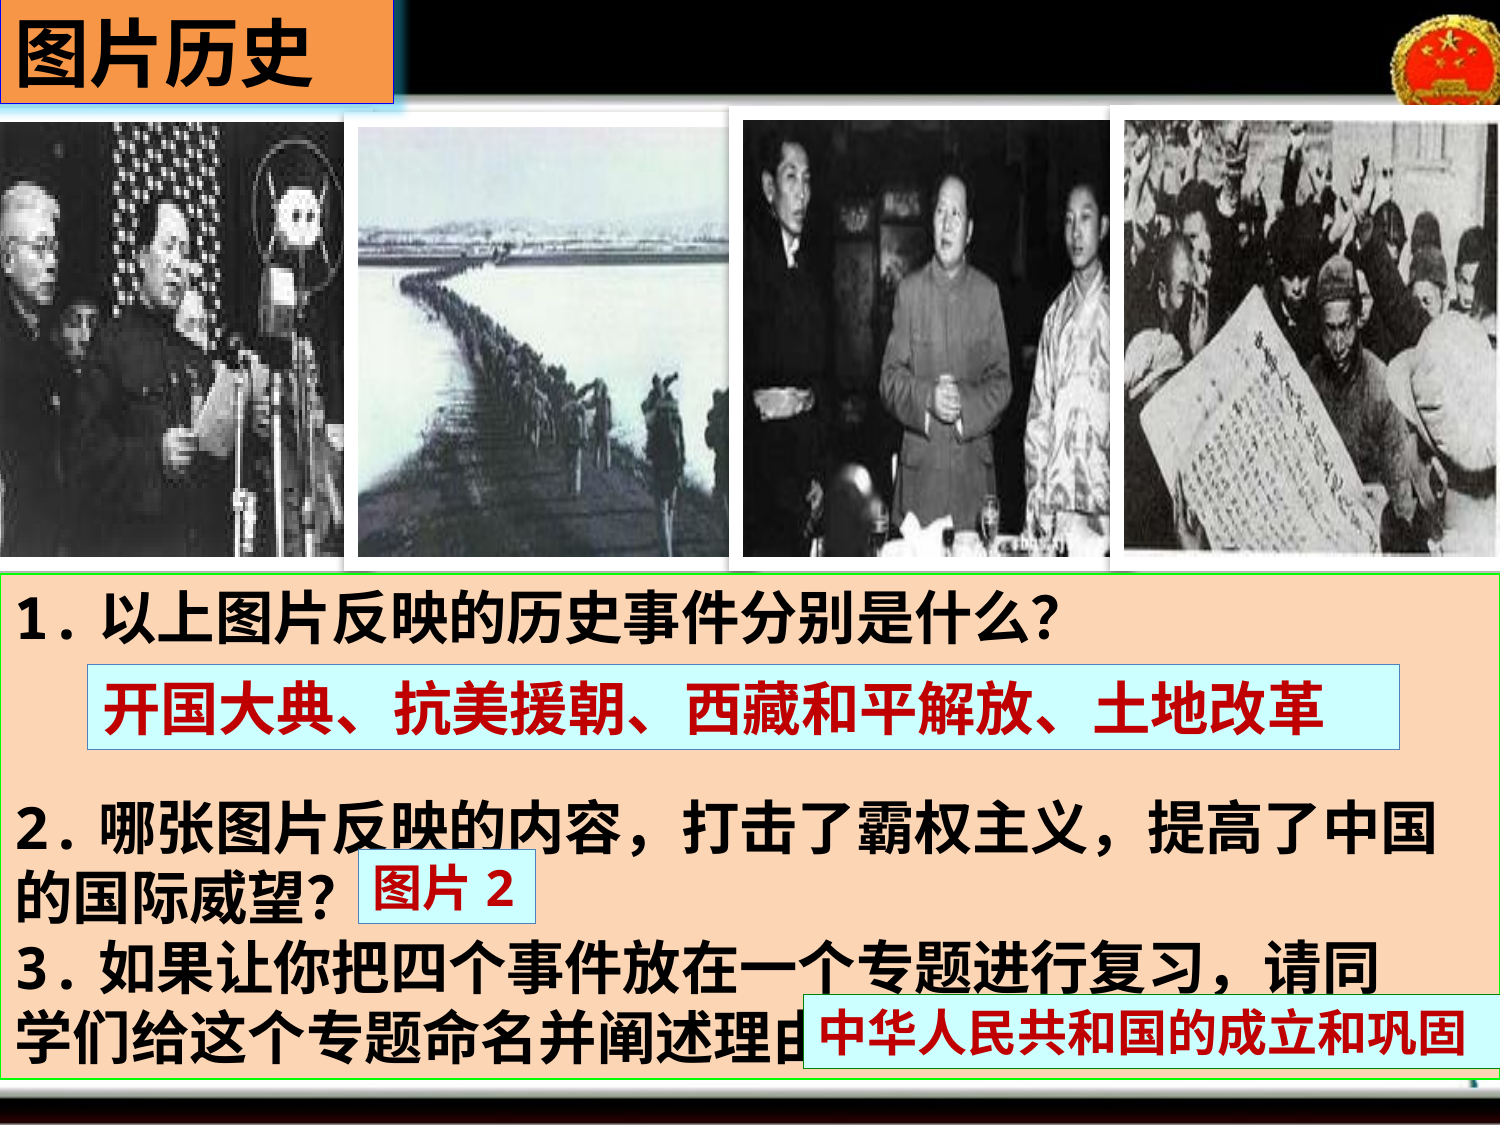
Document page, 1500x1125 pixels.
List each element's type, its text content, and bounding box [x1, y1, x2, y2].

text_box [0, 119, 1500, 557]
picture [0, 1079, 1500, 1125]
text_box 1.以上图片反映的历史事件分别是什么？ 2.哪张图片反映的内容，打击了霸权主义，提高了中国的国际威望？ 3.如果让你把四个事件放在一个专题进行复习，请同 学们给这个专题命名并阐述理由 [0, 574, 1500, 1079]
picture [0, 0, 1500, 112]
text_box 图片历史 [0, 0, 394, 104]
text_box 图片2 [358, 848, 536, 924]
text_box 中华人民共和国的成立和巩固 [803, 993, 1500, 1069]
text_box 开国大典、抗美援朝、西藏和平解放、土地改革 [87, 664, 1400, 750]
